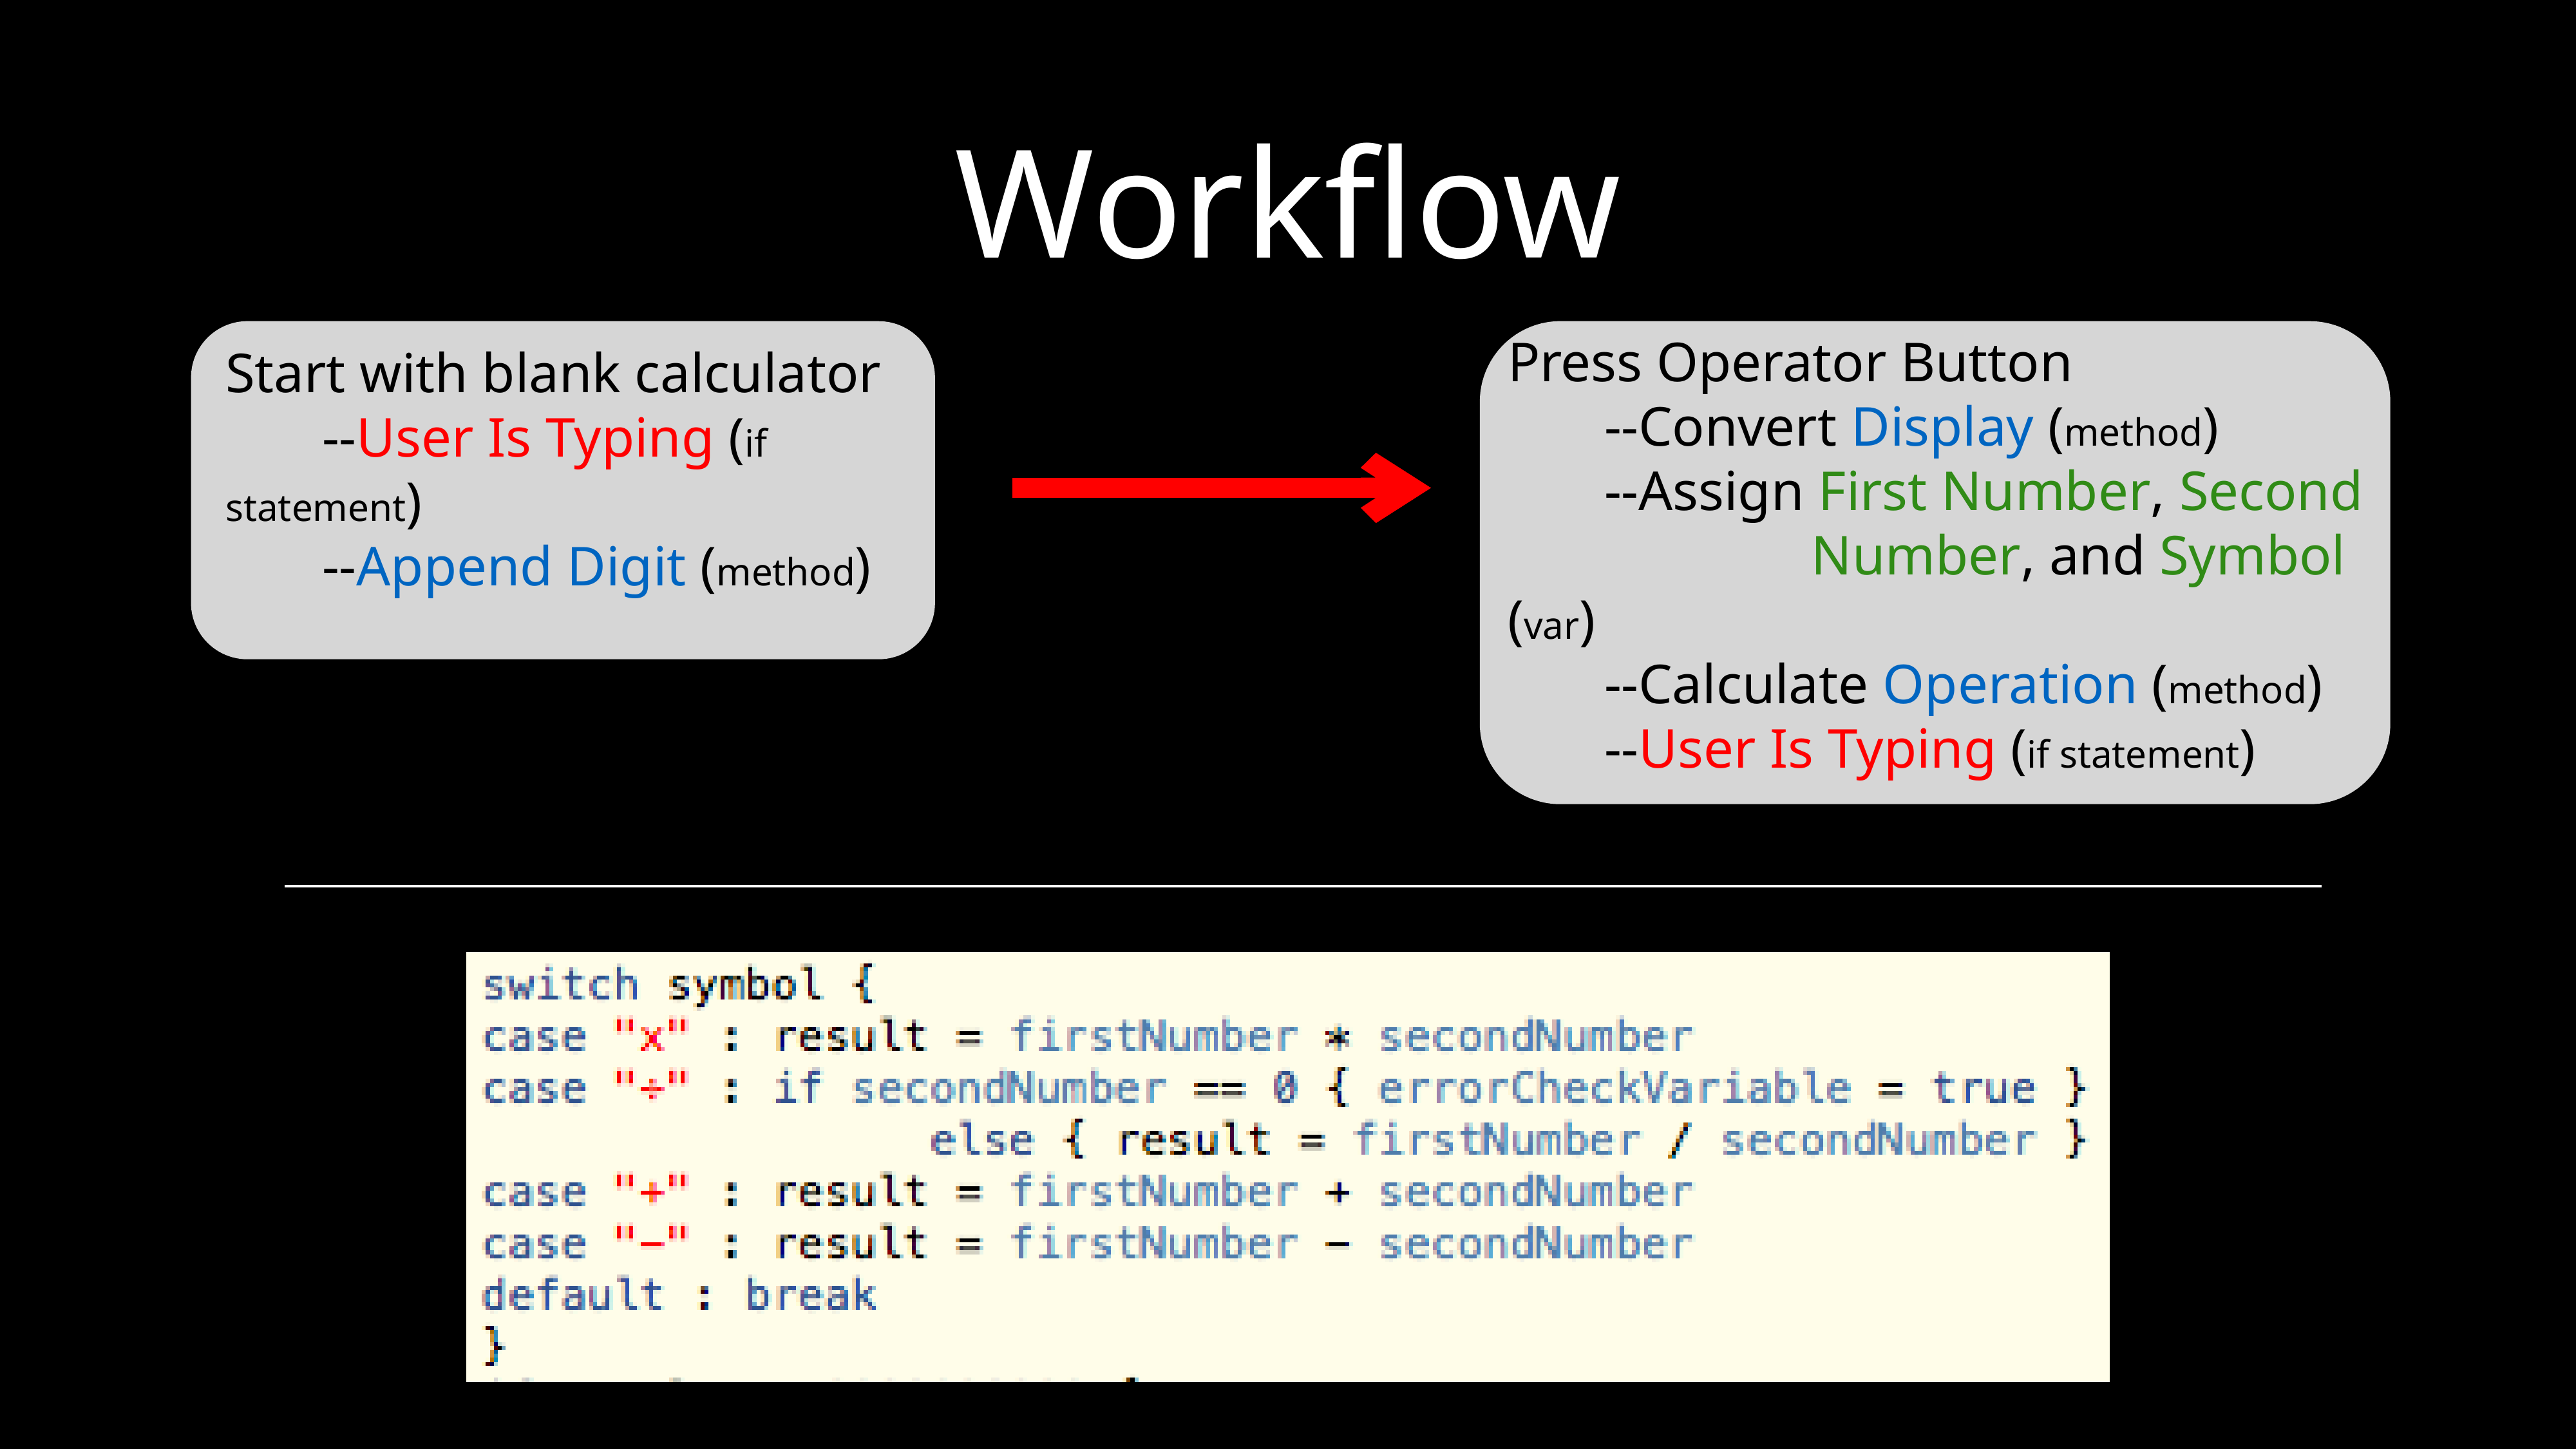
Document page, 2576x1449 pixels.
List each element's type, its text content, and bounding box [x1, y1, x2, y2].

picture [466, 952, 2110, 1382]
text_box Start with blank calculator --User Is Typing (if statement) --Append Digit (method) [218, 331, 908, 604]
title Workflow [463, 37, 2113, 359]
text_box [191, 321, 935, 659]
text_box Press Operator Button --Convert Display (method) --Assign First Number, Second Number, and Symbol (var) --Calculate Operation (method) --User Is Typing (if statement) [1500, 320, 2411, 851]
text_box [1479, 348, 1500, 777]
